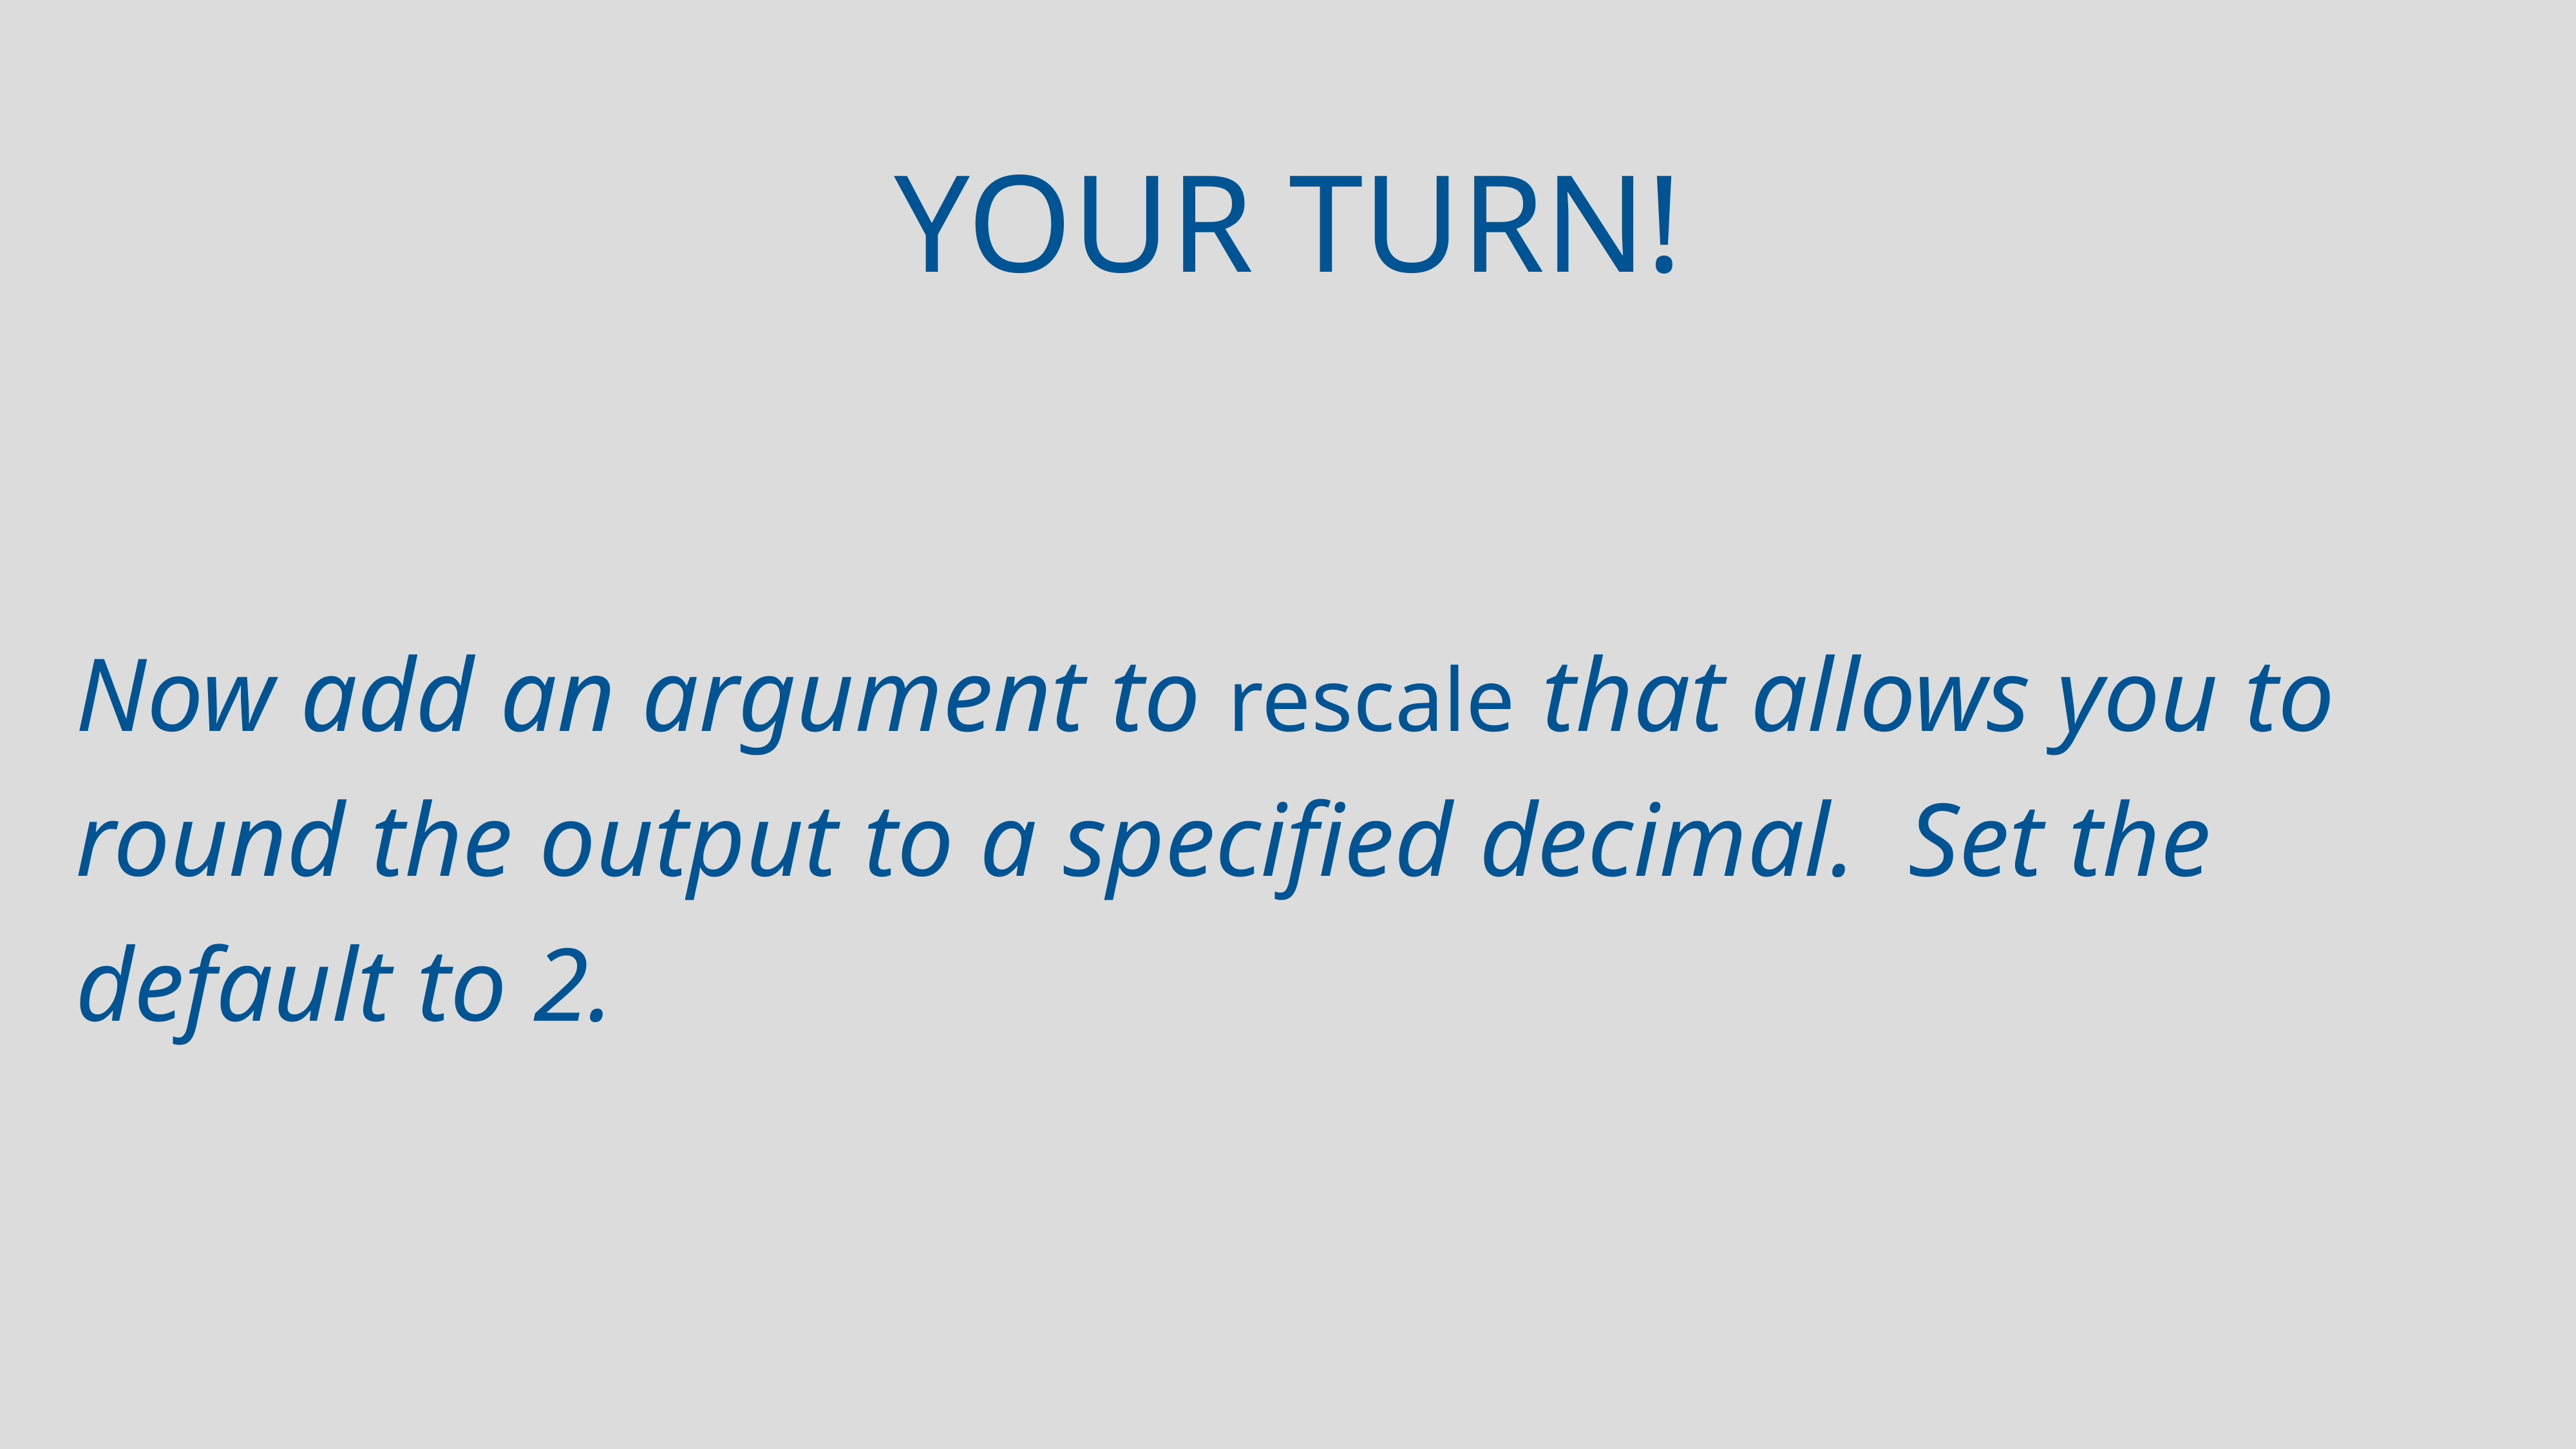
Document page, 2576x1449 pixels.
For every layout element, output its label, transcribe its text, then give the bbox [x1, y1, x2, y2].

list Now add an argument to rescale that allows you to round the output to a specified decimal. Set the default to 2. [70, 600, 2506, 1408]
title Your turn! [70, 37, 2507, 401]
